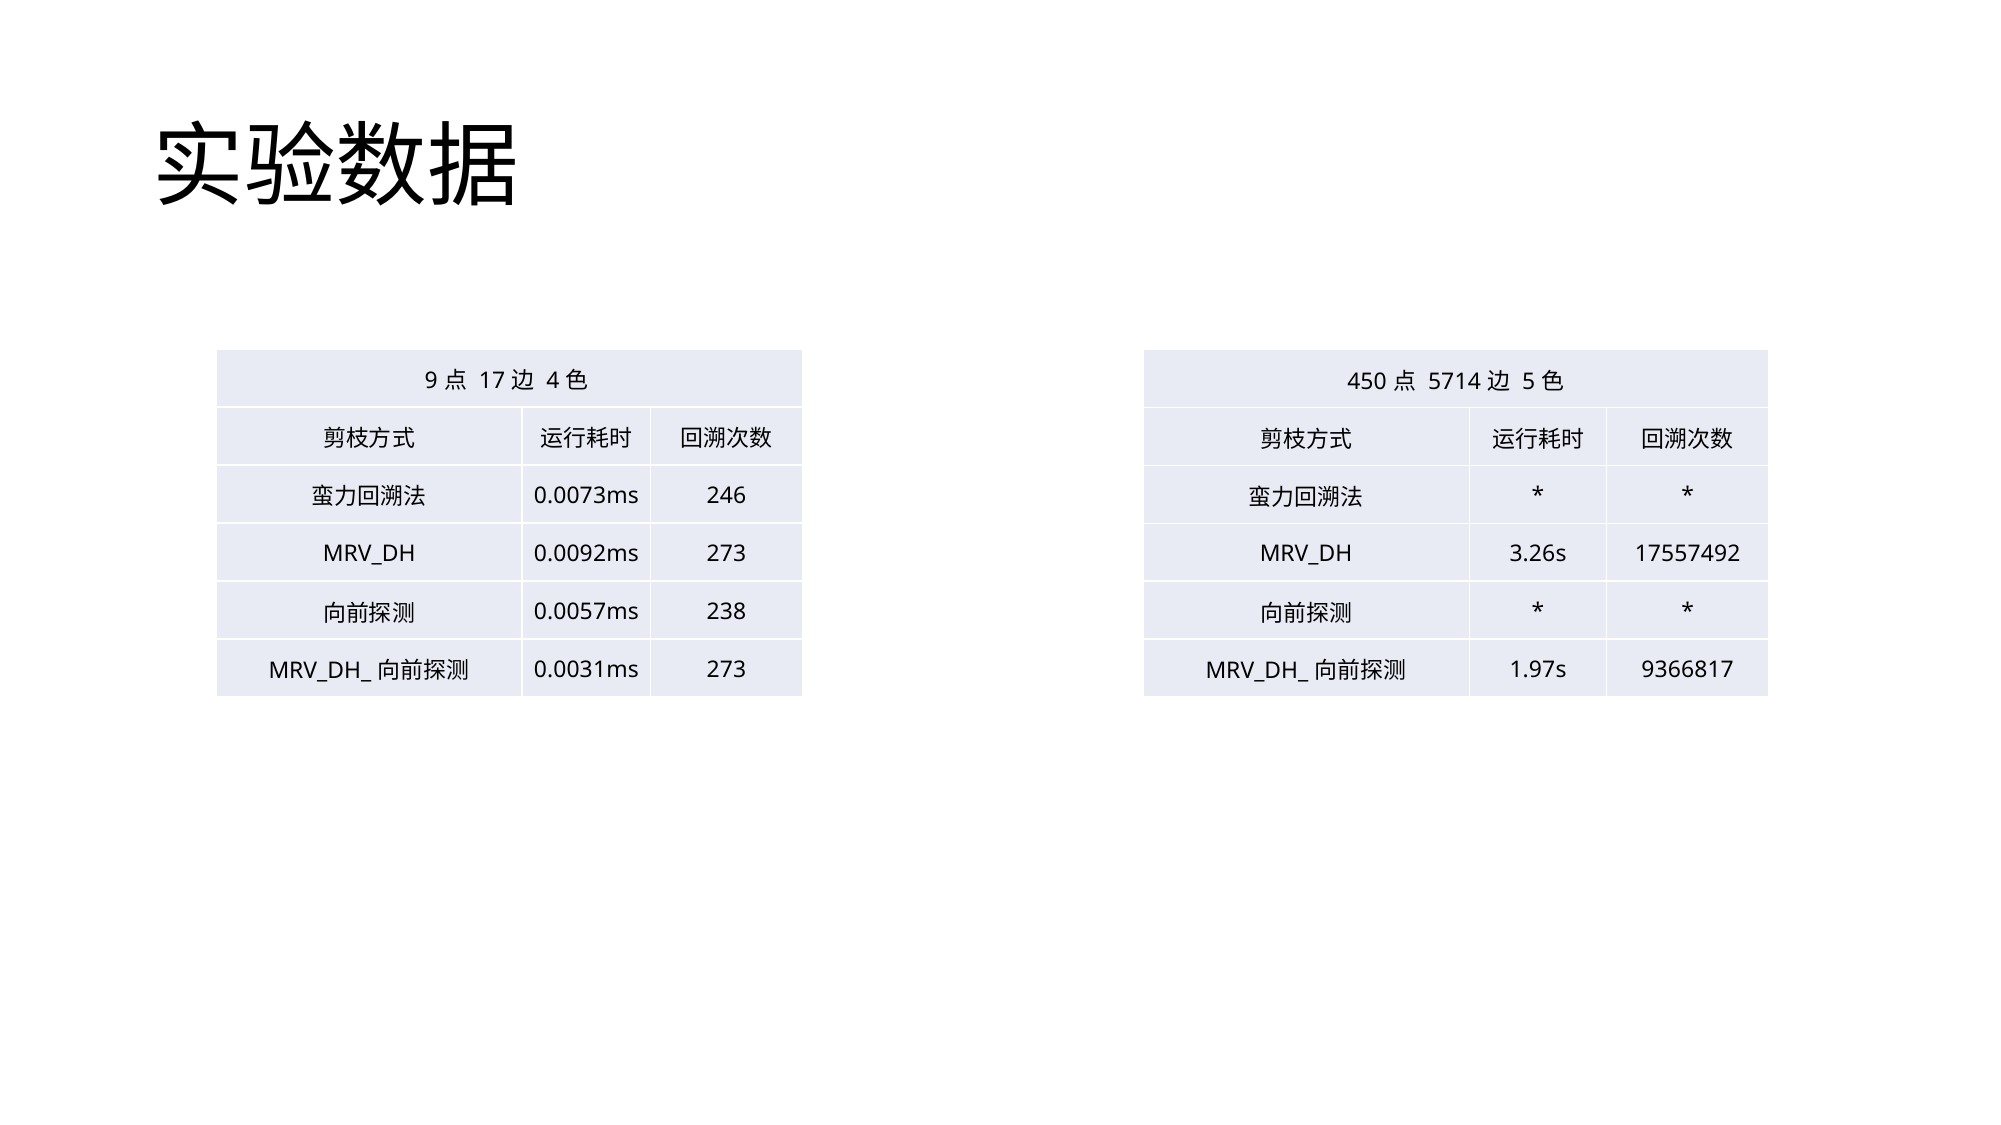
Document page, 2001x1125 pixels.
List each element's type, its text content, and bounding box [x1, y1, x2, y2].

table_cell 3.26s [1470, 524, 1606, 580]
table_cell MRV_DH_向前探测 [1144, 640, 1469, 696]
table_cell 246 [651, 466, 802, 522]
table_cell 1.97s [1470, 640, 1606, 696]
table_cell 0.0031ms [523, 640, 650, 696]
table_cell 238 [651, 582, 802, 638]
table_cell 向前探测 [217, 582, 521, 638]
table_header 450点 5714边 5色 [1144, 350, 1768, 407]
table_cell 0.0057ms [523, 582, 650, 638]
table_cell MRV_DH [1144, 524, 1469, 580]
table_cell MRV_DH_向前探测 [217, 640, 521, 696]
table_cell MRV_DH [217, 524, 521, 580]
table_cell 9366817 [1607, 640, 1768, 696]
table_cell 17557492 [1607, 524, 1768, 580]
table_cell 273 [651, 524, 802, 580]
table_cell 剪枝方式 [1144, 408, 1469, 465]
title 实验数据 [137, 59, 1863, 278]
table_header 9点 17边 4色 [217, 350, 802, 406]
table_cell 运行耗时 [523, 408, 650, 464]
table_cell 蛮力回溯法 [1144, 466, 1469, 523]
table_cell 向前探测 [1144, 582, 1469, 638]
table_cell 273 [651, 640, 802, 696]
table_cell * [1470, 466, 1606, 523]
table_cell * [1607, 466, 1768, 523]
table_cell * [1470, 582, 1606, 638]
table_cell 回溯次数 [1607, 408, 1768, 465]
table_cell 0.0092ms [523, 524, 650, 580]
table_cell * [1607, 582, 1768, 638]
table_cell 蛮力回溯法 [217, 466, 521, 522]
table_cell 剪枝方式 [217, 408, 521, 464]
table_cell 0.0073ms [523, 466, 650, 522]
table_cell 回溯次数 [651, 408, 802, 464]
table_cell 运行耗时 [1470, 408, 1606, 465]
